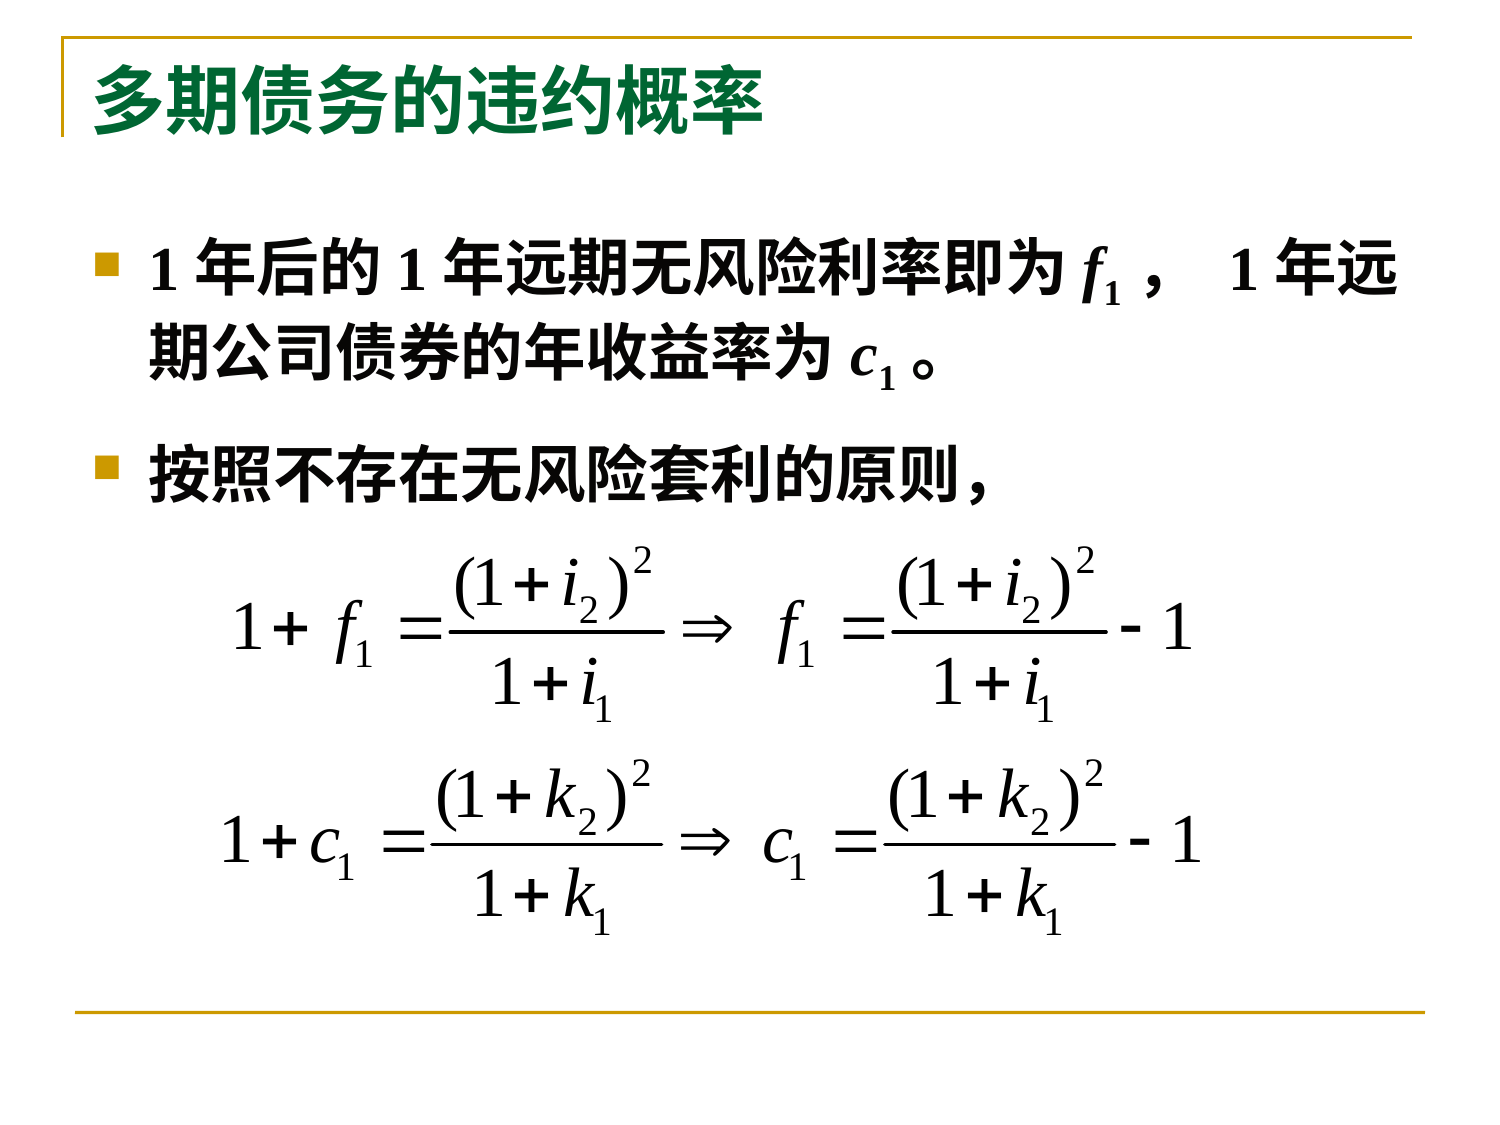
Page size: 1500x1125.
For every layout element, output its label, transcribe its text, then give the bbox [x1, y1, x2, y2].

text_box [215, 739, 1216, 950]
title 多期债务的违约概率 [74, 45, 1459, 233]
list 1年后的1年远期无风险利率即为f1， 1年远期公司债券的年收益率为c1。 按照不存在无风险套利的原则， [76, 219, 1428, 1036]
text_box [227, 526, 1204, 738]
